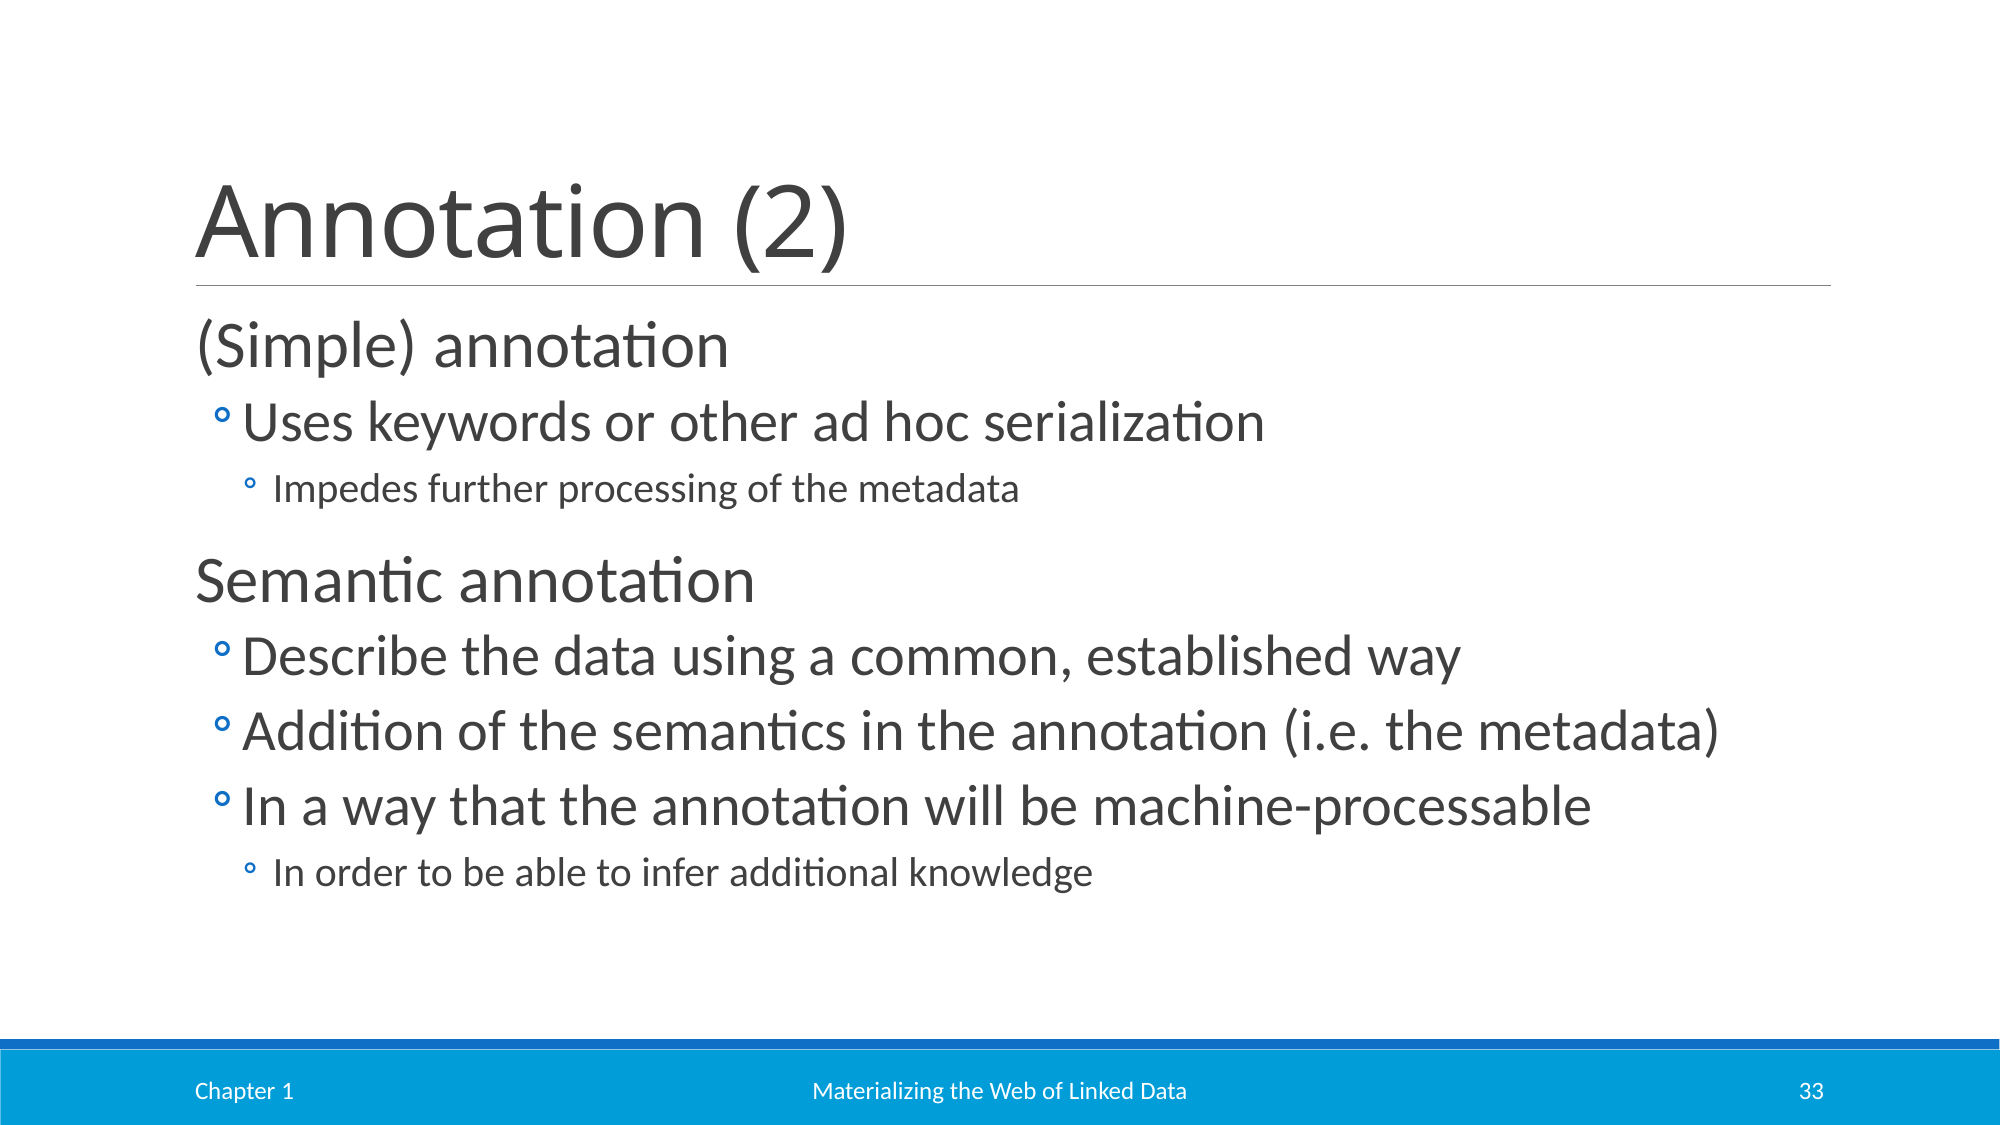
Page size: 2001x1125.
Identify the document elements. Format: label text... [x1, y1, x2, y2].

list (Simple) annotation Uses keywords or other ad hoc serialization Impedes further processing of the metadata Semantic annotation Describe the data using a common, established way Addition of the semantics in the annotation (i.e. the metadata) In a way that the annotation will be machine-processable In order to be able to infer additional knowledge [180, 302, 1830, 963]
footer Materializing the Web of Linked Data [604, 1059, 1396, 1120]
slide_number 33 [1624, 1059, 1840, 1120]
slide_number Chapter 1 [180, 1059, 586, 1120]
title Annotation (2) [180, 47, 1830, 285]
